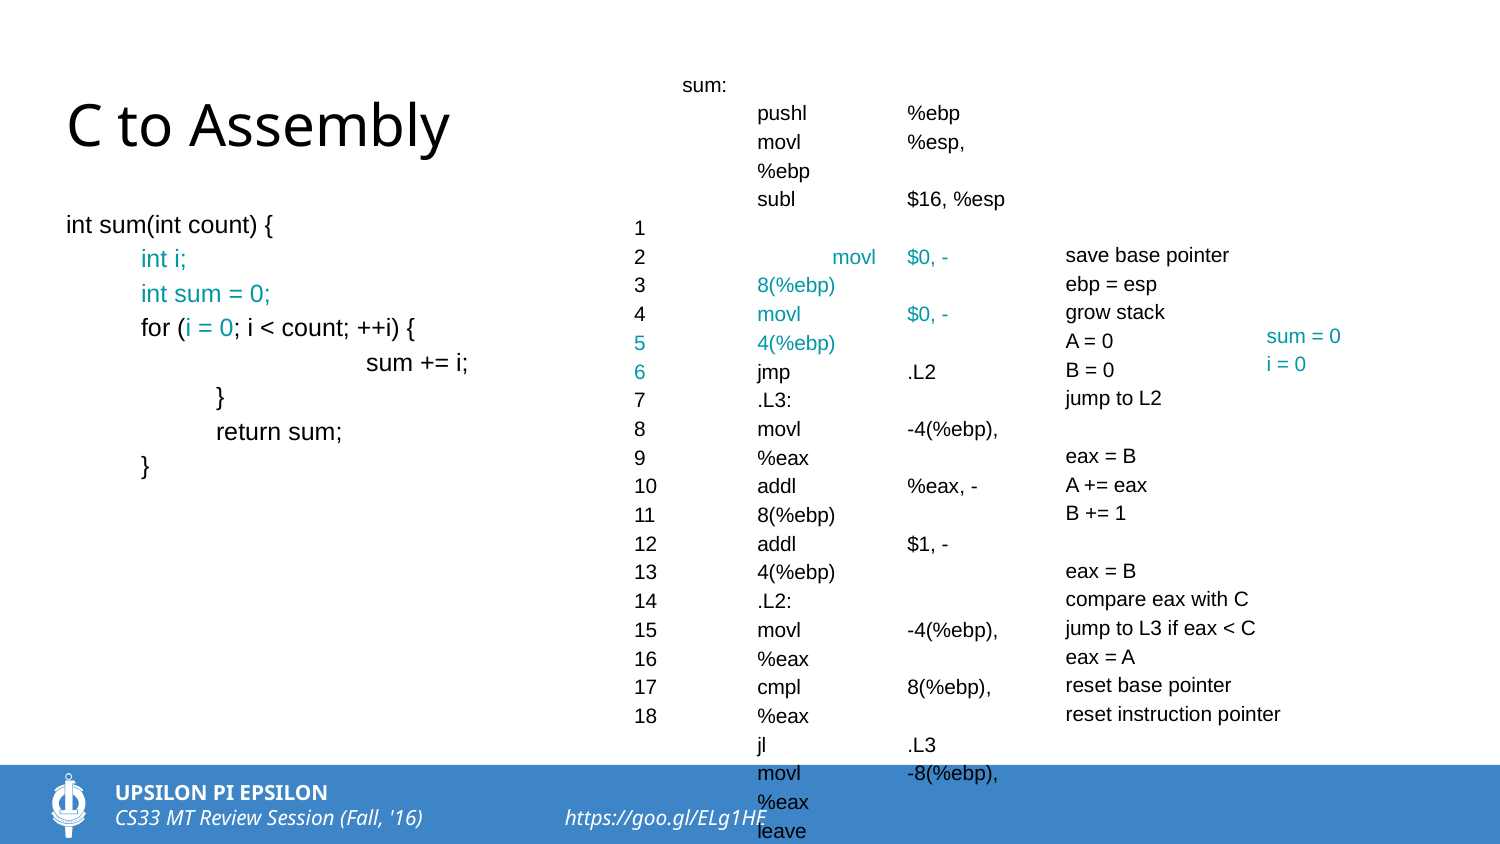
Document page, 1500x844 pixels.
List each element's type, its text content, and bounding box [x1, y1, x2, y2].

text_box sum: pushl %ebp movl %esp, %ebp subl $16, %esp movl $0, -8(%ebp) movl $0, -4(%ebp) jmp .L2 .L3: movl -4(%ebp), %eax addl %eax, -8(%ebp) addl $1, -4(%ebp) .L2: movl -4(%ebp), %eax cmpl 8(%ebp), %eax jl .L3 movl -8(%ebp), %eax leave ret [667, 143, 1028, 795]
text_box 1 2 3 4 5 6 7 8 9 10 11 12 13 14 15 16 17 18 [619, 143, 667, 795]
picture [51, 773, 86, 838]
title C to Assembly [51, 72, 1449, 167]
text_box save base pointer ebp = esp grow stack A = 0 B = 0 jump to L2 eax = B A += eax B += 1 eax = B compare eax with C jump to L3 if eax < C eax = A reset base pointer reset instruction pointer [1050, 143, 1342, 795]
list int sum(int count) { int i; int sum = 0; for (i = 0; i < count; ++i) { sum += i; } return sum; } [51, 189, 533, 750]
text_box sum = 0 i = 0 [1251, 166, 1500, 819]
